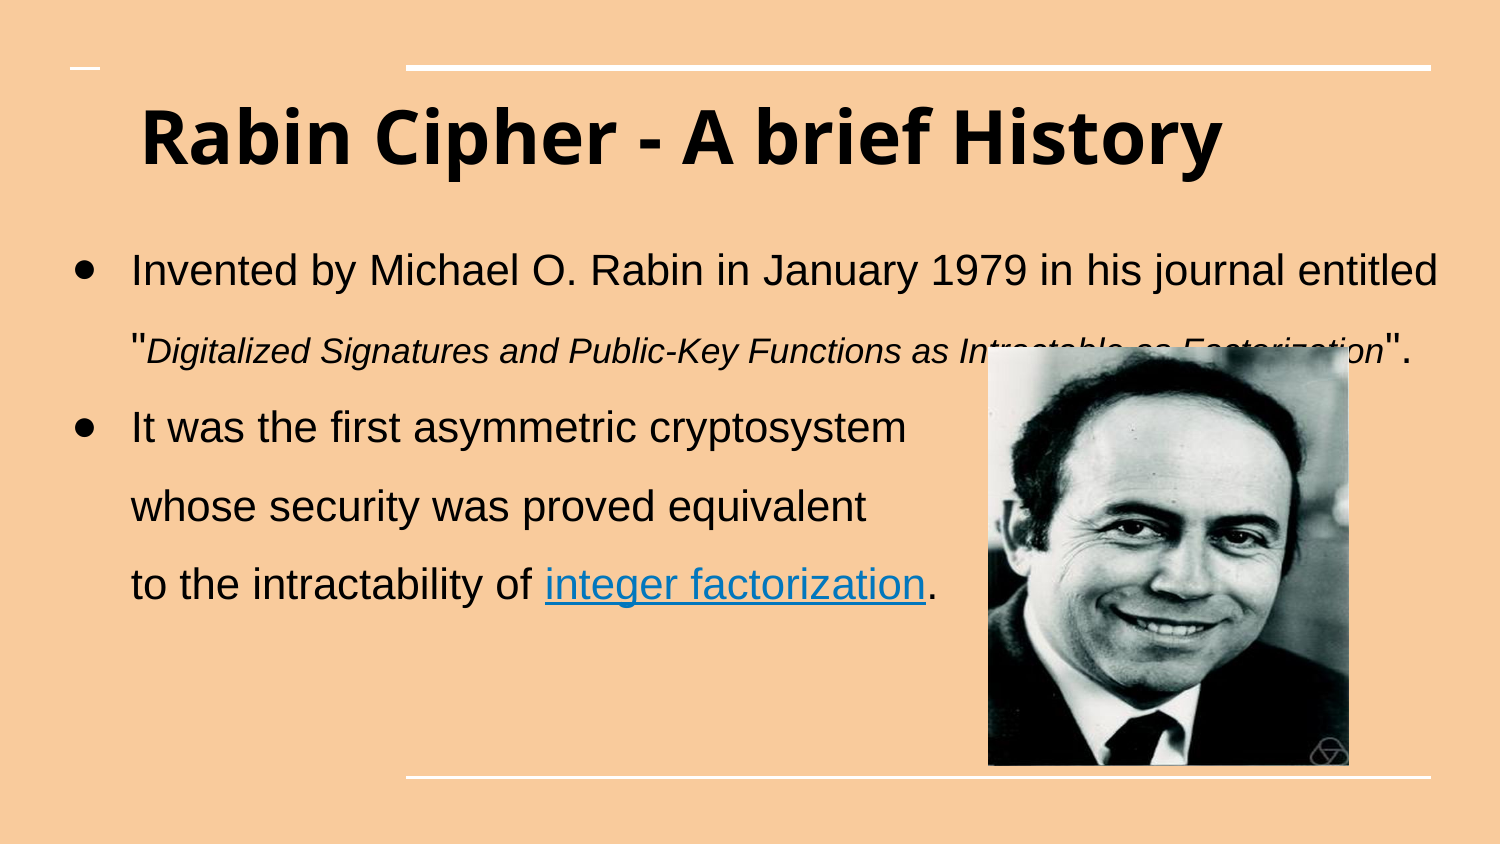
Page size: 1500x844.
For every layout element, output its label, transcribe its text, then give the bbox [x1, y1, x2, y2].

text_box Invented by Michael O. Rabin in January 1979 in his journal entitled "Digitalized Signatures and Public-Key Functions as Intractable as Factorization". It was the first asymmetric cryptosystem whose security was proved equivalent to the intractability of integer factorization. [40, 199, 1492, 822]
title Rabin Cipher - A brief History [124, 74, 1459, 199]
picture [988, 347, 1349, 766]
